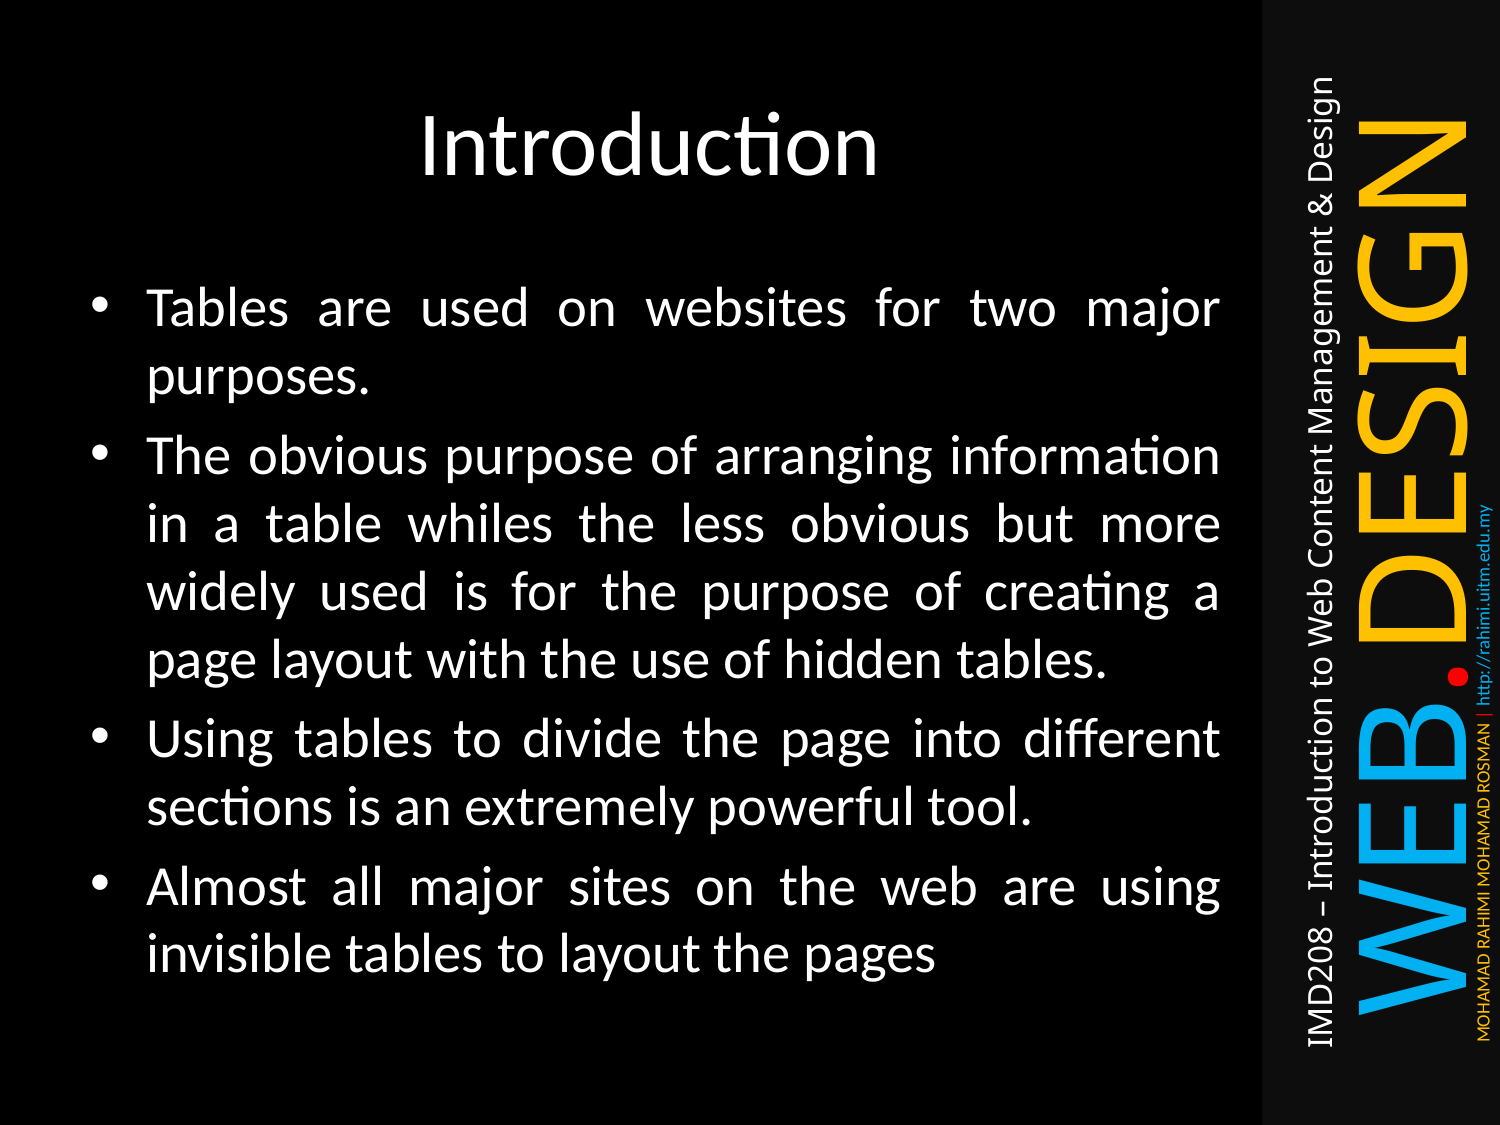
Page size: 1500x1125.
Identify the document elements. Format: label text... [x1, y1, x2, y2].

title Introduction [75, 45, 1225, 233]
list Tables are used on websites for two major purposes. The obvious purpose of arranging information in a table whiles the less obvious but more widely used is for the purpose of creating a page layout with the use of hidden tables. Using tables to divide the page into different sections is an extremely powerful tool. Almost all major sites on the web are using invisible tables to layout the pages [75, 262, 1238, 1005]
